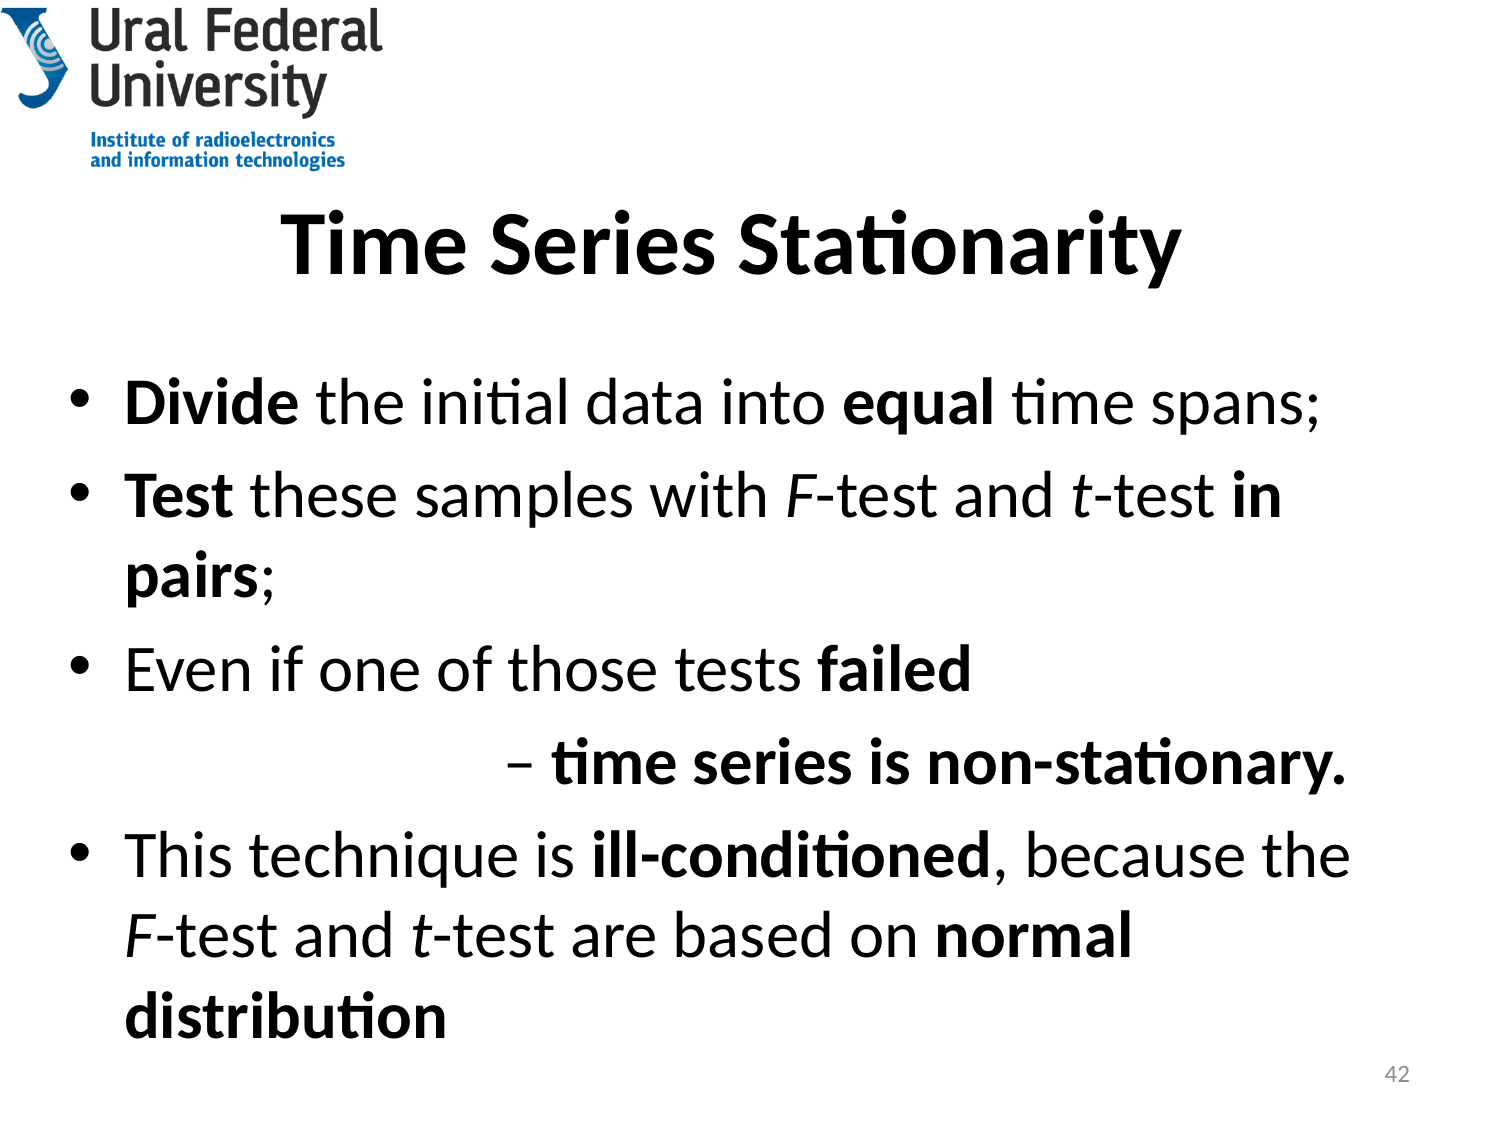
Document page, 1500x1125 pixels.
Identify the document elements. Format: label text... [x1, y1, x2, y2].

picture [0, 0, 384, 174]
list Divide the initial data into equal time spans; Test these samples with F-test and t-test in pairs; Even if one of those tests failed – time series is non-stationary. This technique is ill-conditioned, because the F-test and t-test are based on normal distribution [53, 349, 1376, 1094]
slide_number 42 [1074, 1042, 1425, 1103]
title Time Series Stationarity [29, 172, 1436, 303]
